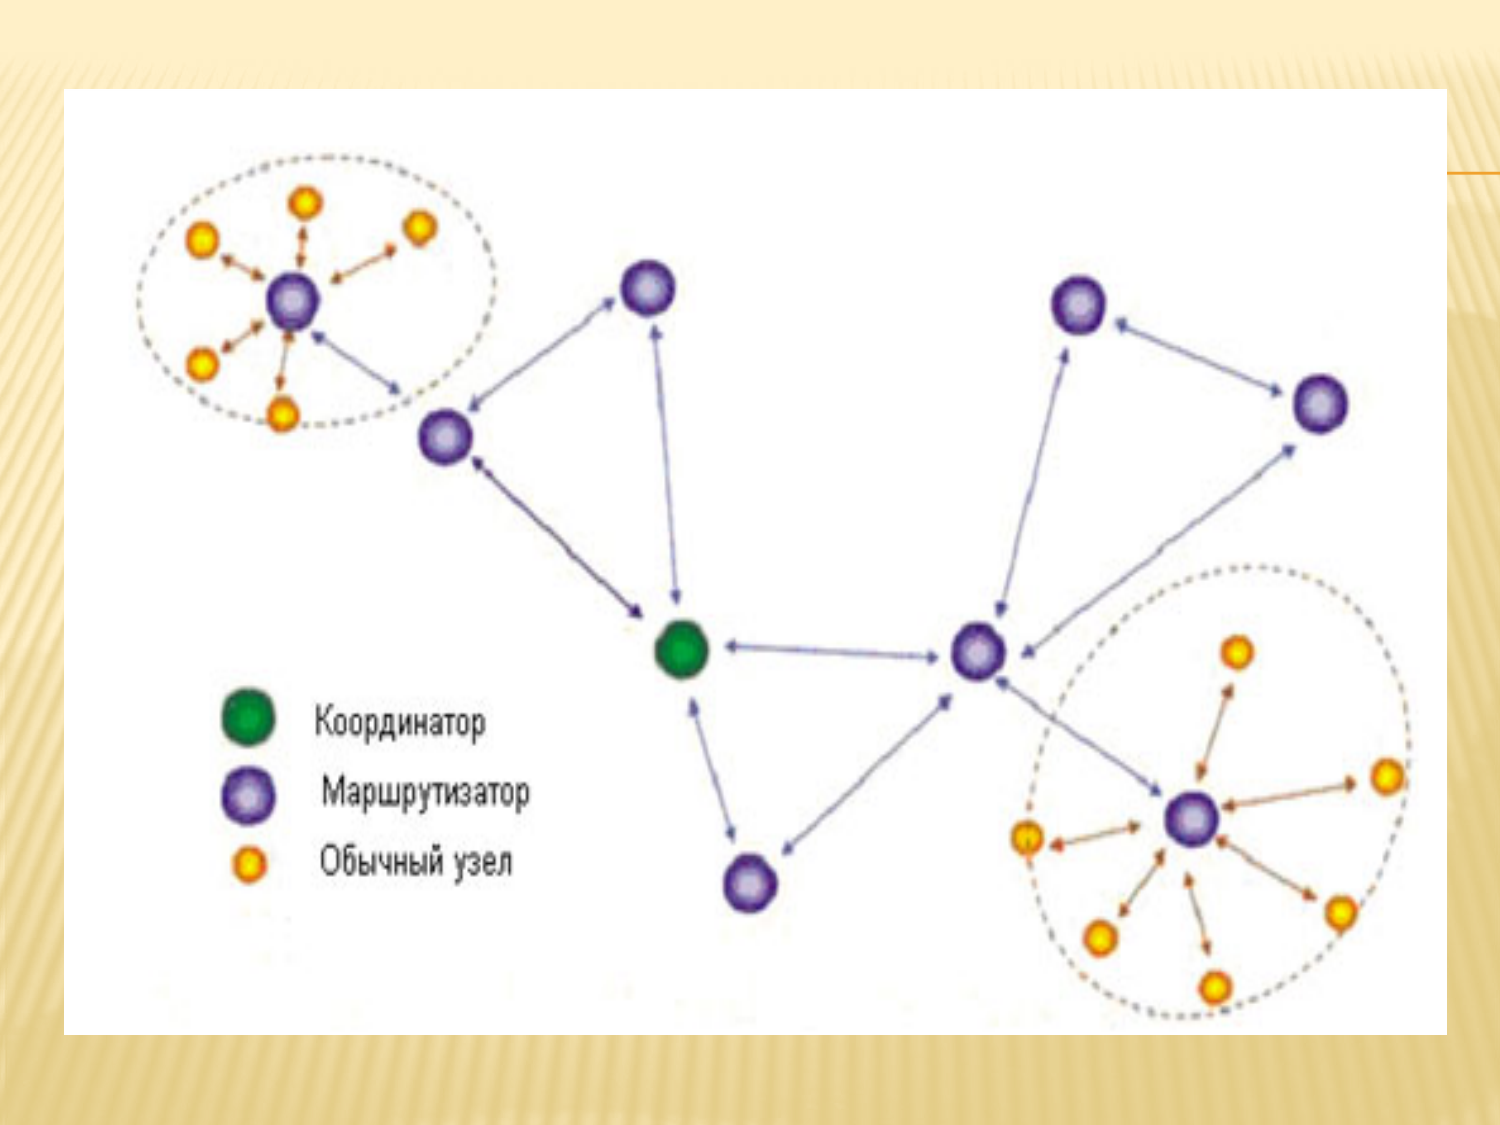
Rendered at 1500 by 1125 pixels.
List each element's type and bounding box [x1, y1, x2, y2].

list [64, 89, 1448, 1036]
